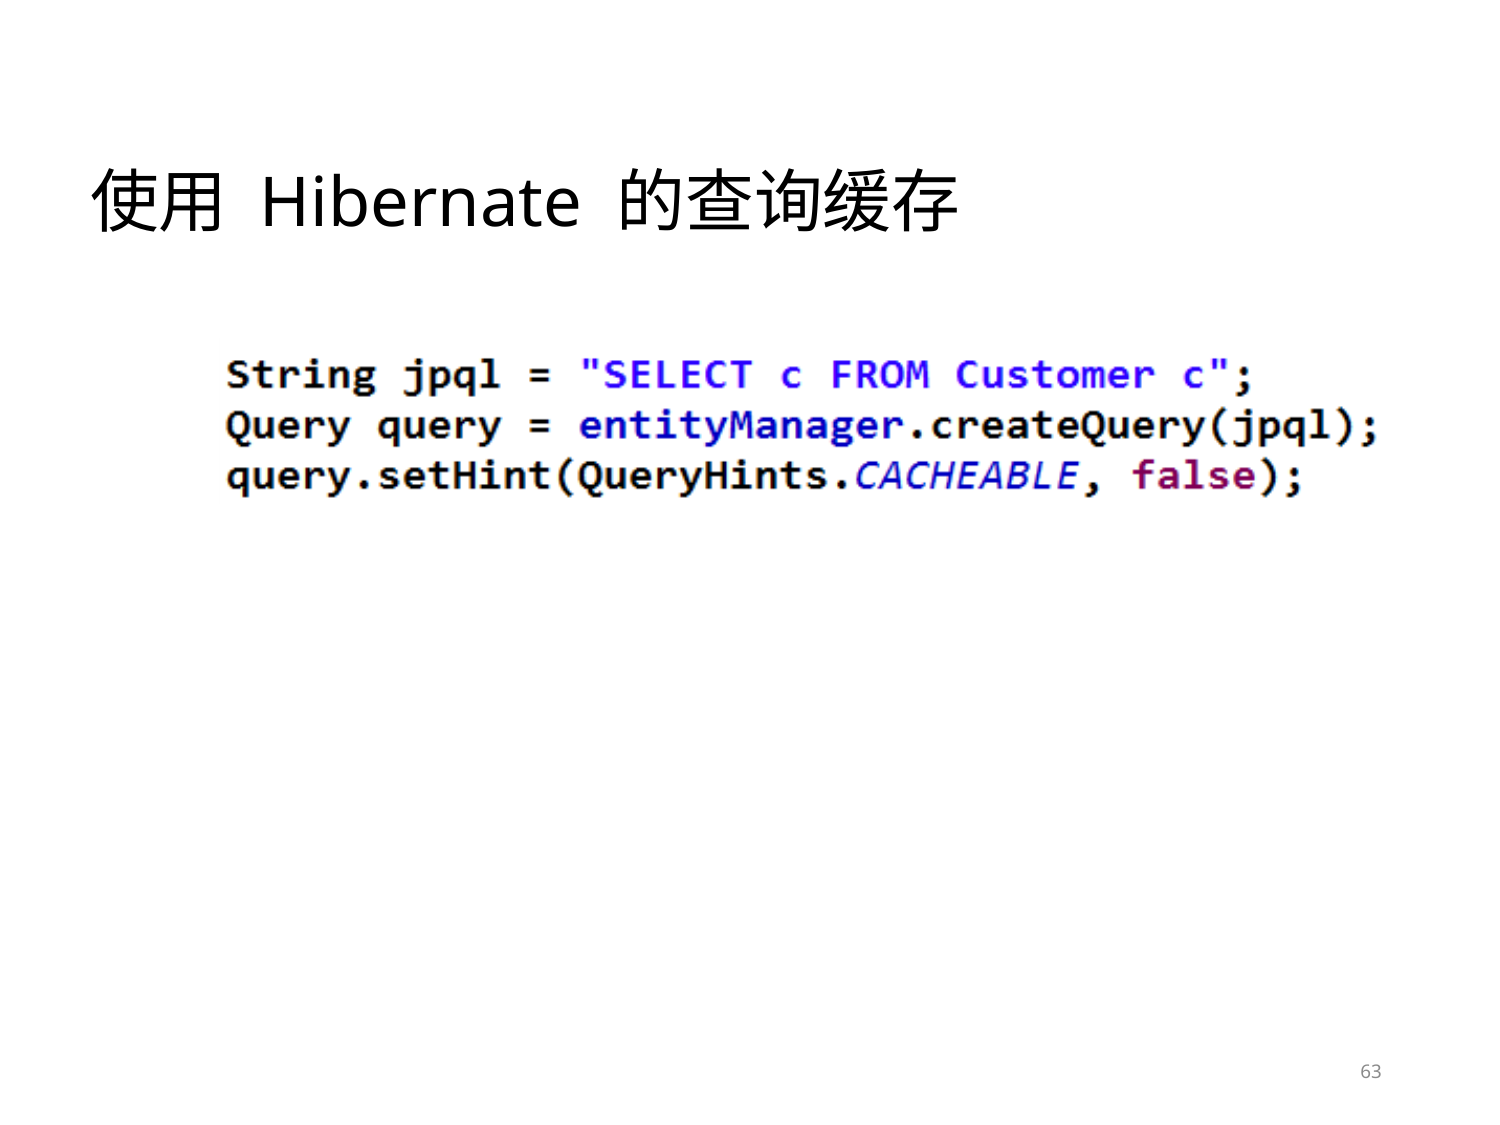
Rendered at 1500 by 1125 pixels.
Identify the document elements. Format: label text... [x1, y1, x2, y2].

title 使用 Hibernate 的查询缓存 [75, 110, 1425, 299]
slide_number 63 [1059, 1042, 1397, 1103]
picture [218, 337, 1387, 504]
